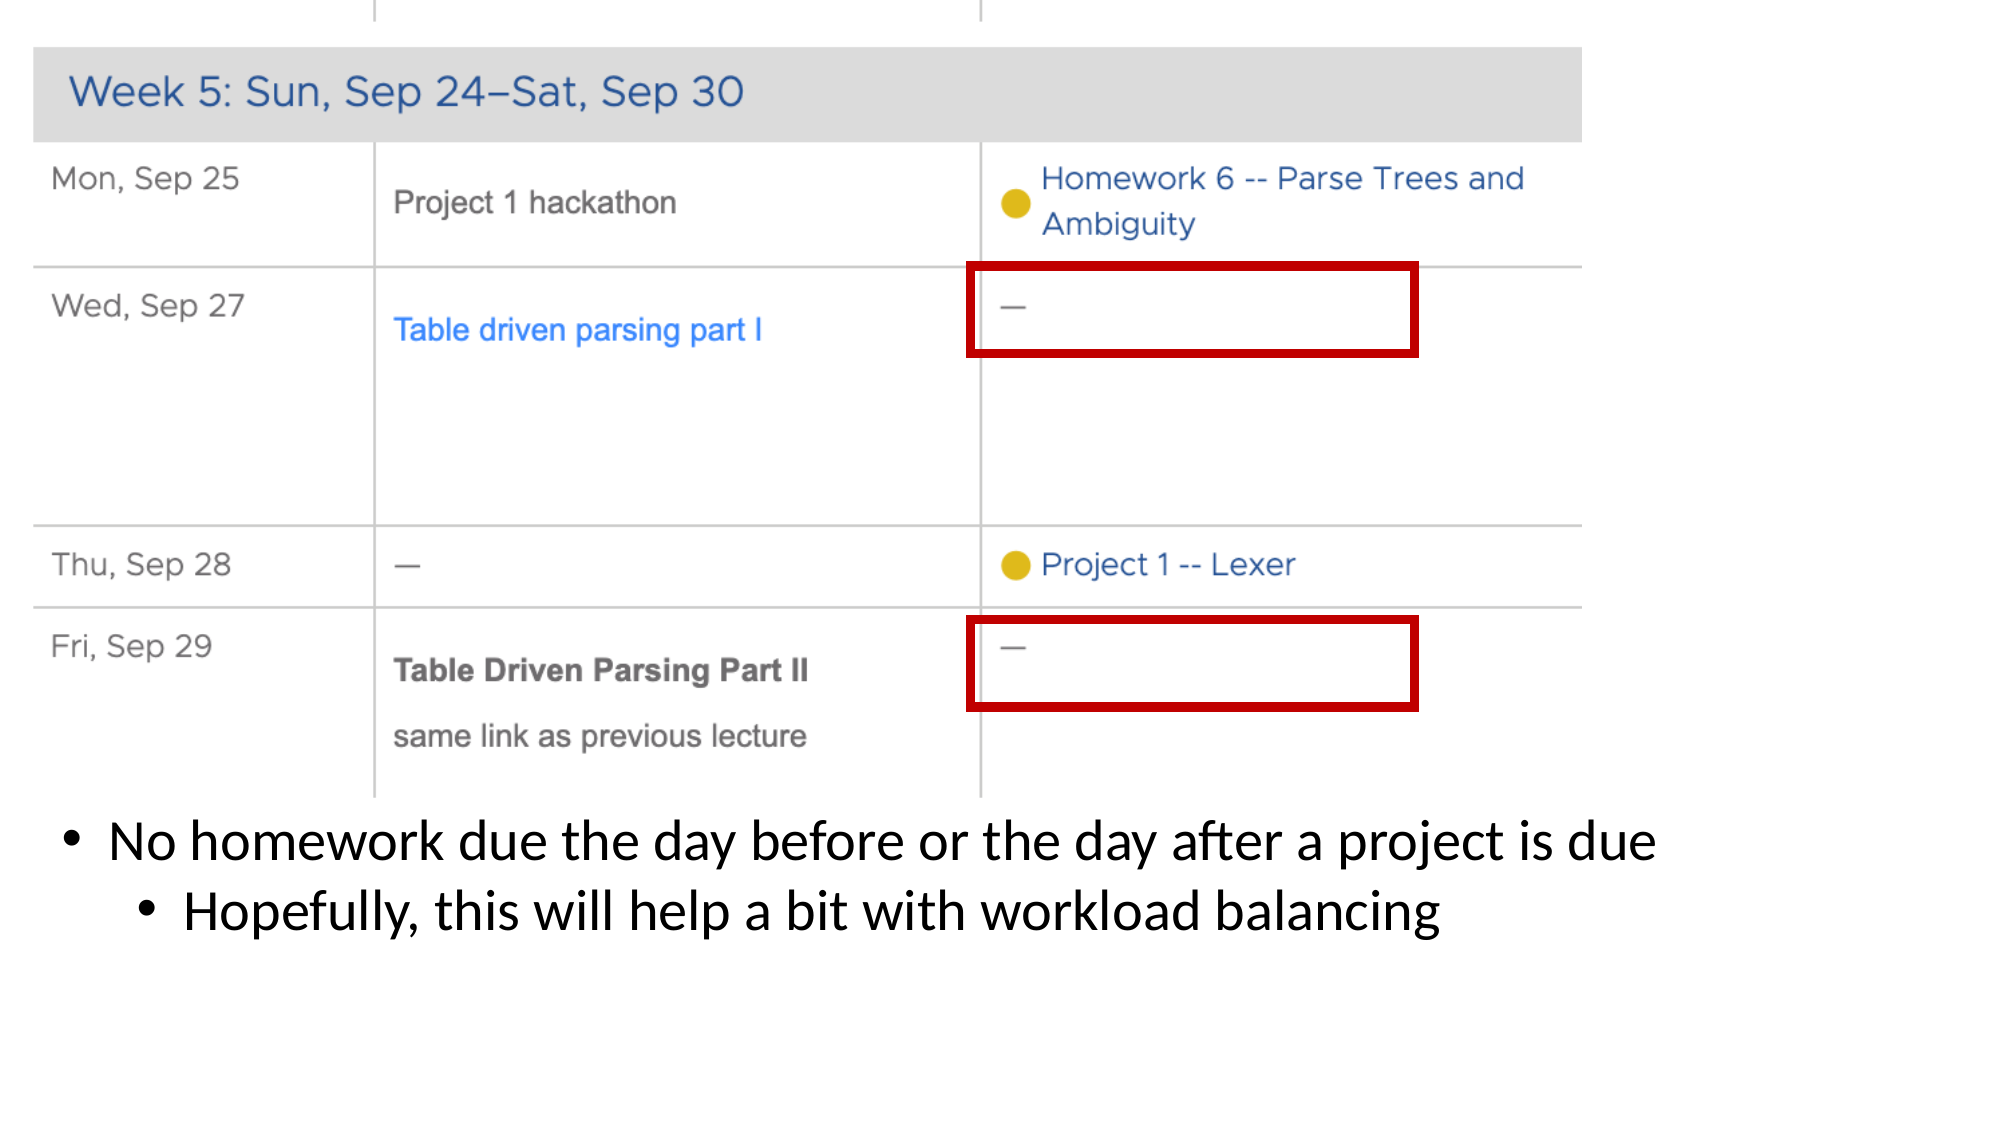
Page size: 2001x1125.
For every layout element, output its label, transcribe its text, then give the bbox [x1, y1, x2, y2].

picture [0, 0, 1582, 806]
text_box No homework due the day before or the day after a project is due Hopefully, this will help a bit with workload balancing [46, 794, 1765, 950]
